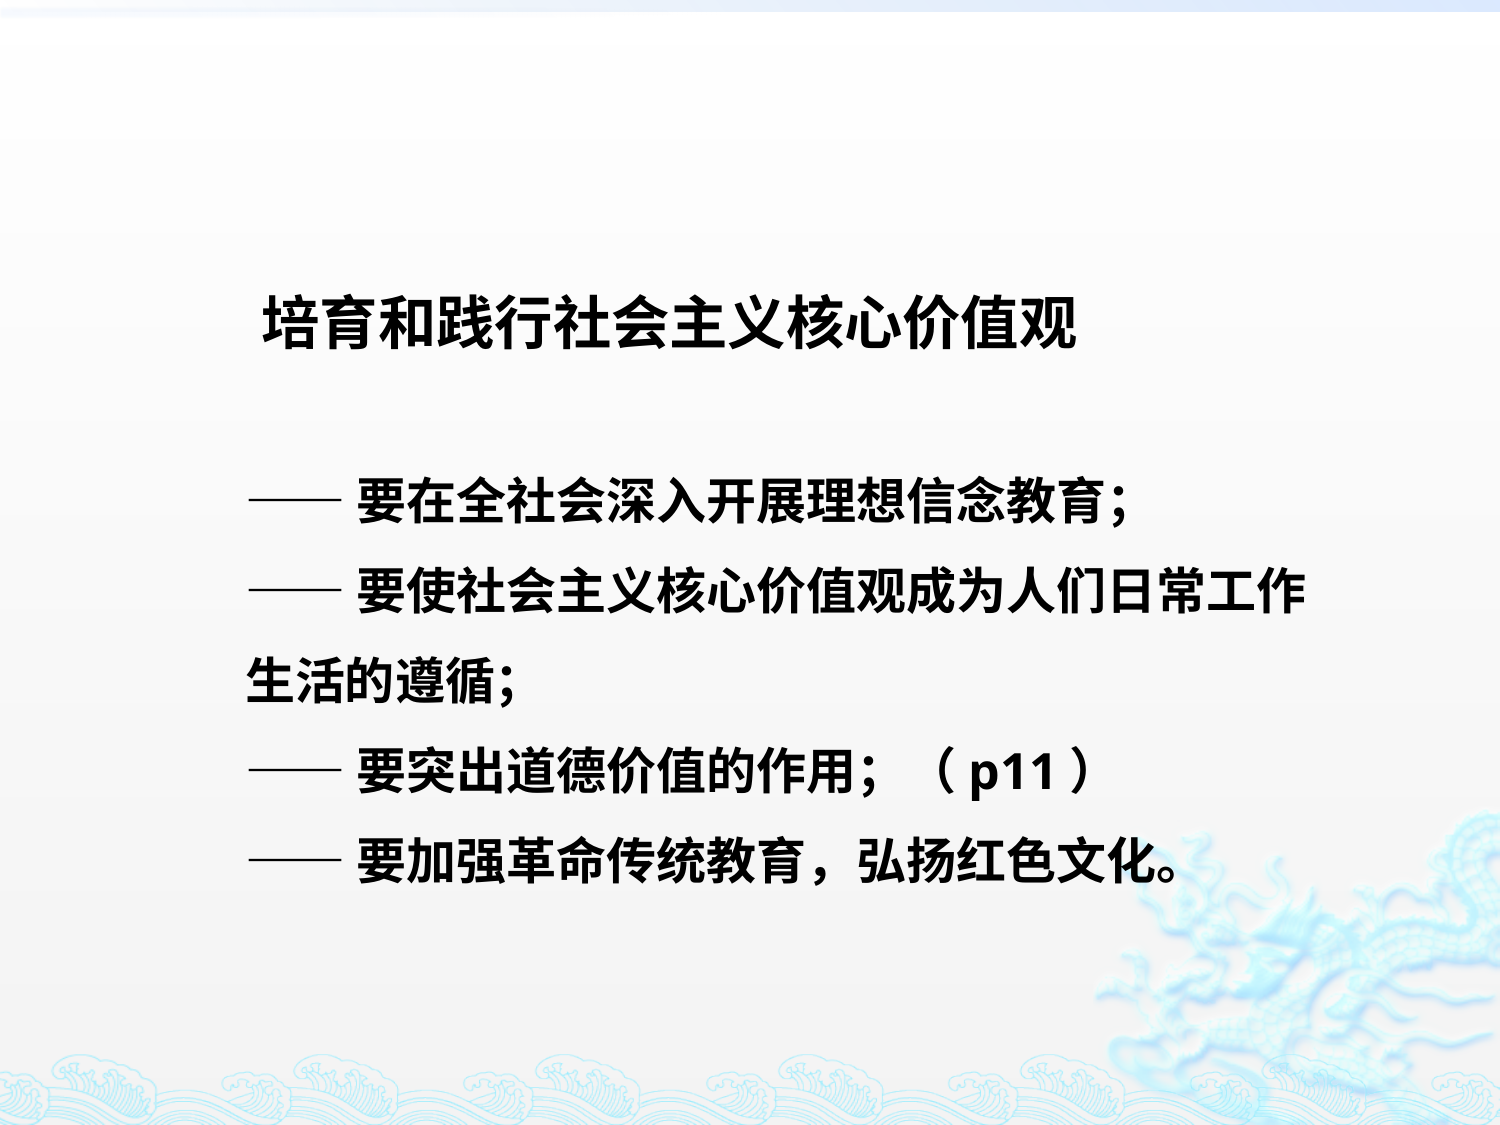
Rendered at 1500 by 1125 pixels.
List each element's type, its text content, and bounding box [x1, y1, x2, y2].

text_box 培育和践行社会主义核心价值观 [246, 278, 1093, 364]
text_box ——要在全社会深入开展理想信念教育； ——要使社会主义核心价值观成为人们日常工作生活的遵循； ——要突出道德价值的作用；（p11） ——要加强革命传统教育，弘扬红色文化。 [230, 432, 1365, 898]
